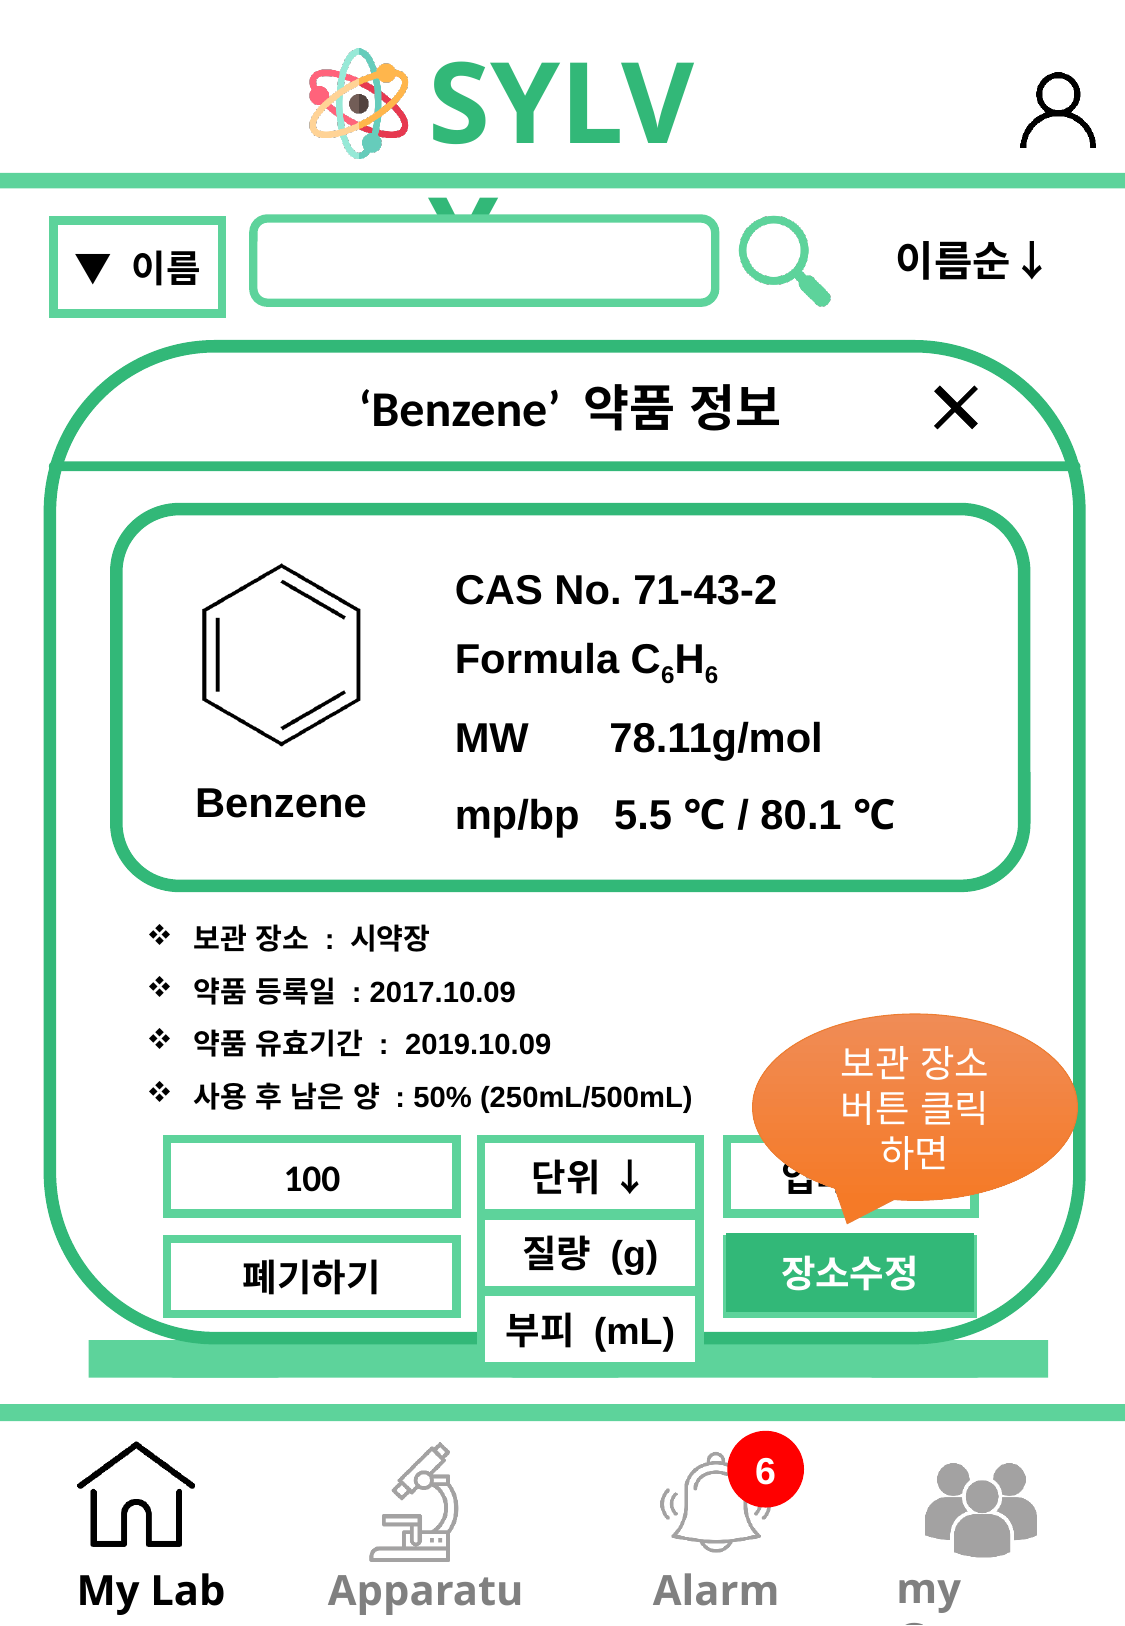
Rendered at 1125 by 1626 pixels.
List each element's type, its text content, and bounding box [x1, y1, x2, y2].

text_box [49, 346, 1080, 1367]
text_box 이름순↓ [859, 226, 1090, 292]
text_box [252, 217, 717, 304]
text_box ▼ 이름 [53, 220, 223, 315]
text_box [0, 23, 1125, 189]
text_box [0, 1404, 1125, 1623]
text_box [88, 1367, 1049, 1378]
picture [729, 206, 839, 315]
